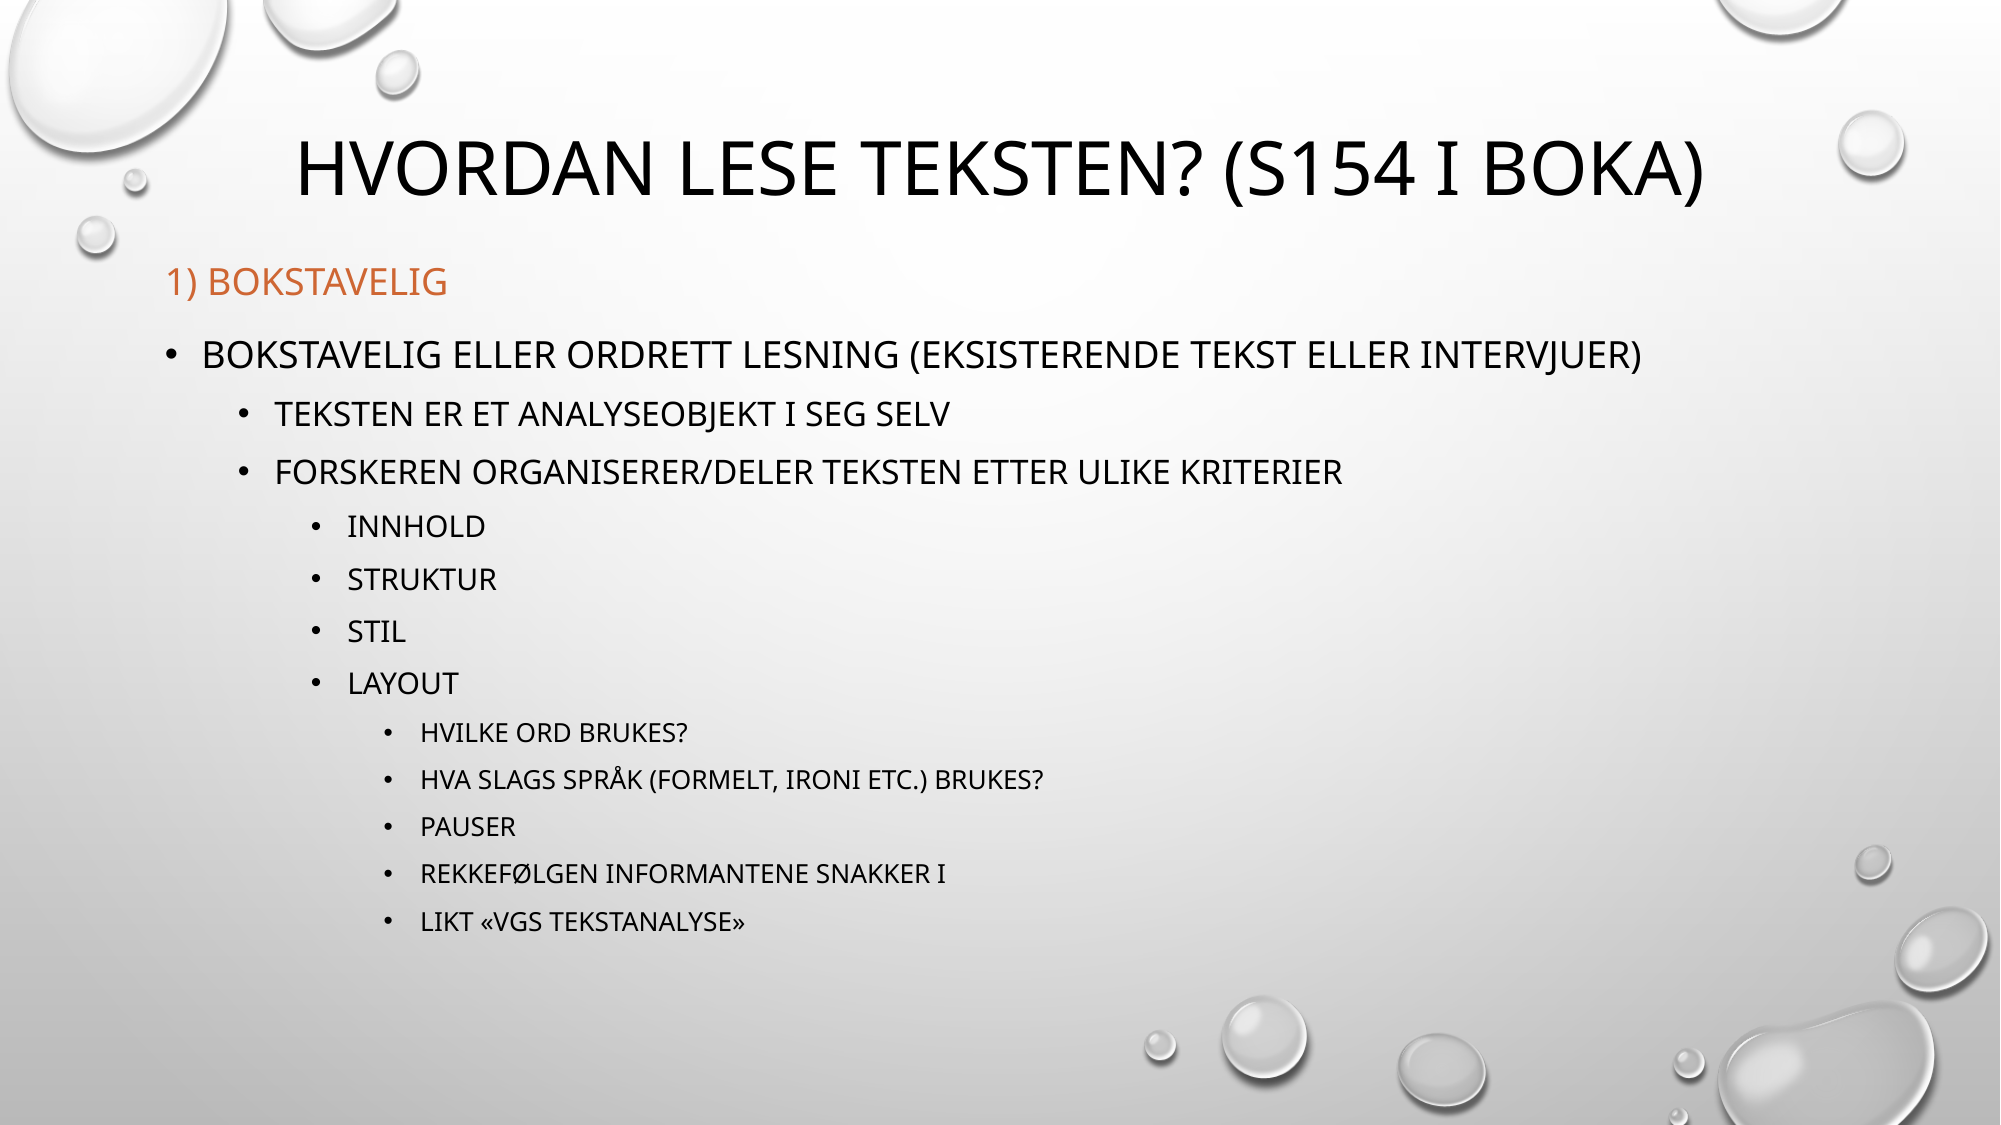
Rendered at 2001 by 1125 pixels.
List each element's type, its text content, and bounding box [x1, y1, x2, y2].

title Hvordan lese teksten? (s154 i boka) [149, 101, 1851, 242]
list 1) Bokstavelig Bokstavelig eller Ordrett lesning (eksisterende tekst eller intervjuer) Teksten er et analyseobjekt i seg selv Forskeren organiserer/deler teksten etter ulike kriterier Innhold Struktur Stil Layout Hvilke ord brukes? hva slags språk (formelt, ironi etc.) brukes? Pauser Rekkefølgen informantene snakker i Likt «Vgs tekstanalyse» [149, 241, 1850, 950]
picture [0, 0, 2000, 1125]
